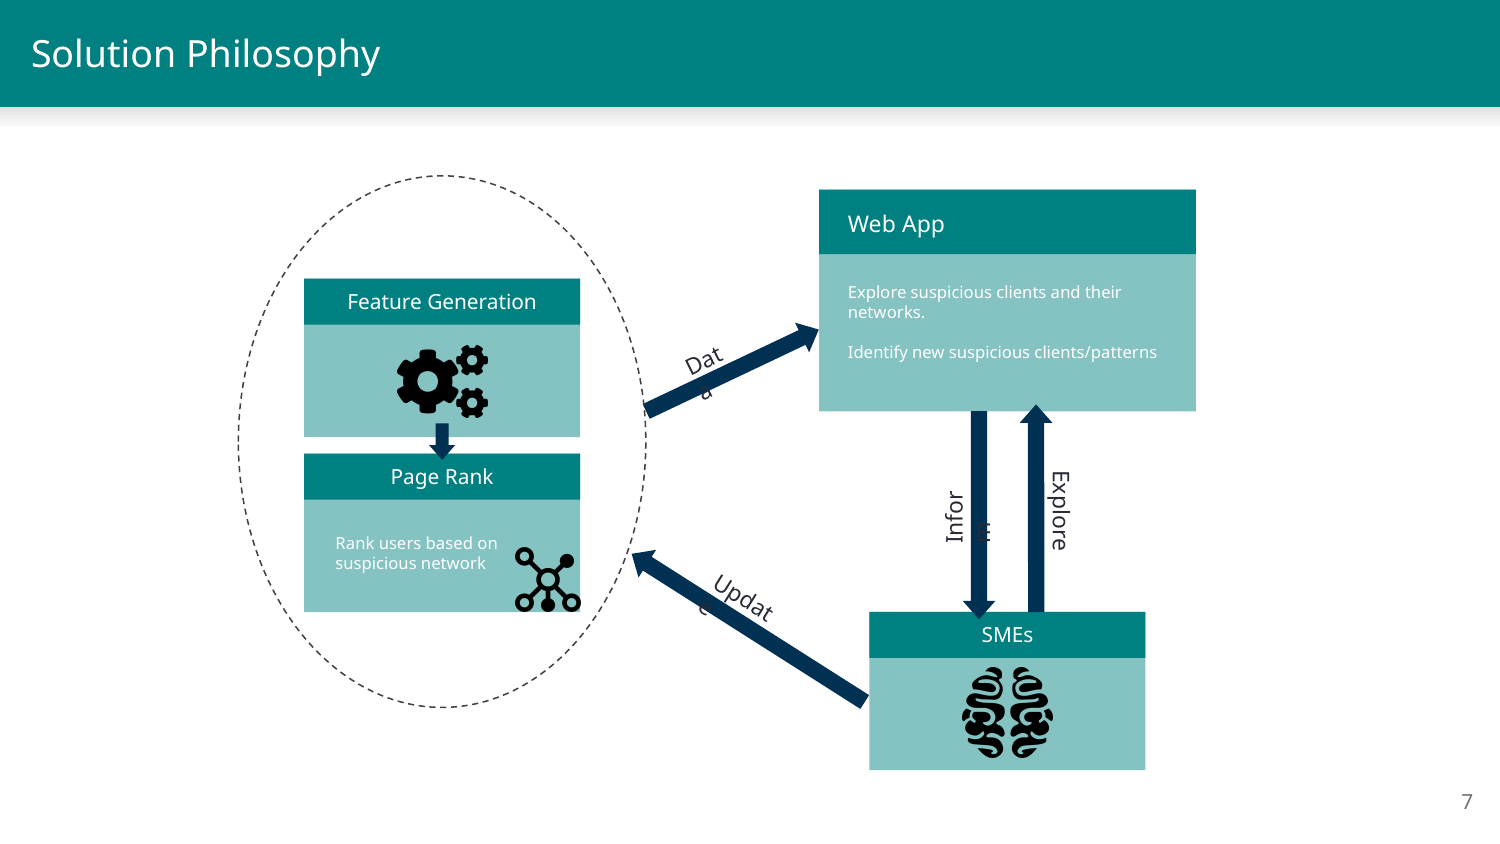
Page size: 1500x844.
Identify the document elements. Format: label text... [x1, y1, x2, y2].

text_box [962, 421, 996, 605]
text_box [818, 189, 1197, 412]
text_box [644, 322, 813, 419]
text_box [238, 175, 646, 708]
text_box Update [689, 547, 811, 651]
title Solution Philosophy [16, 2, 1464, 102]
slide_number 7 [1398, 770, 1489, 835]
text_box [1019, 421, 1053, 605]
text_box Data [660, 313, 756, 398]
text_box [303, 448, 581, 613]
text_box Explore [1037, 454, 1091, 570]
text_box [631, 549, 864, 709]
text_box Inform [924, 459, 979, 559]
picture [515, 547, 581, 613]
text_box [869, 606, 1146, 771]
picture [962, 667, 1053, 758]
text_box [303, 273, 581, 438]
